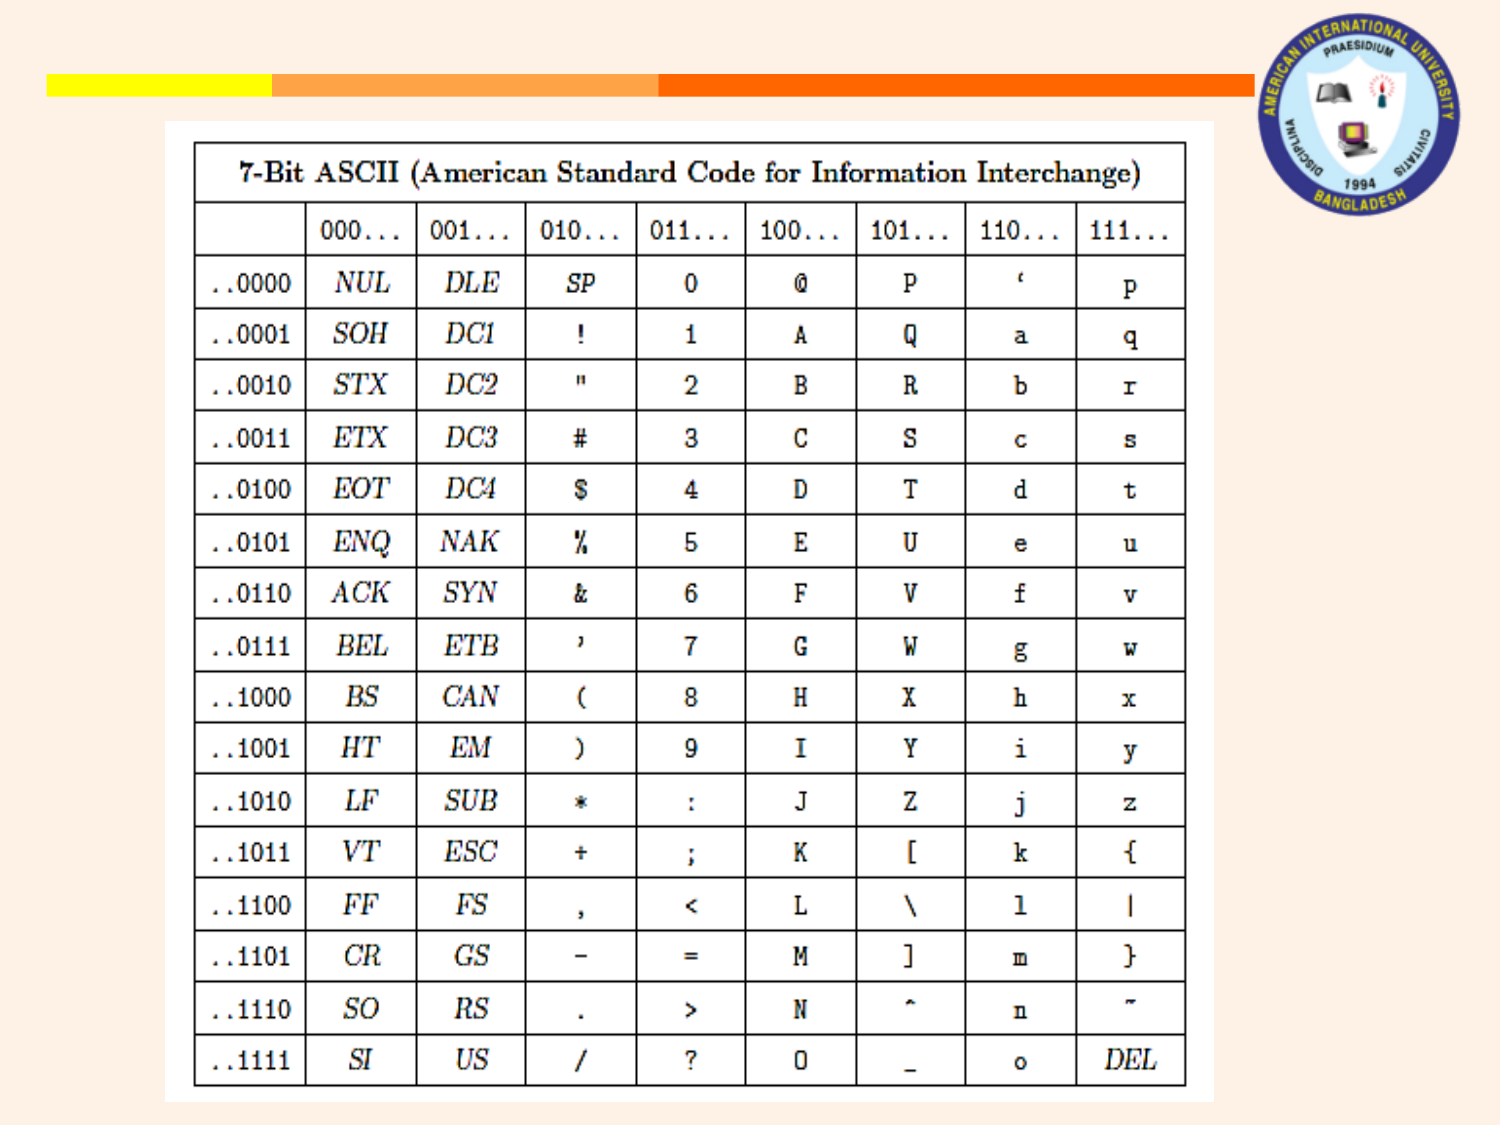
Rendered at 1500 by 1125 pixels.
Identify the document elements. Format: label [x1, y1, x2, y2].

picture [1254, 9, 1465, 221]
picture [164, 120, 1215, 1103]
